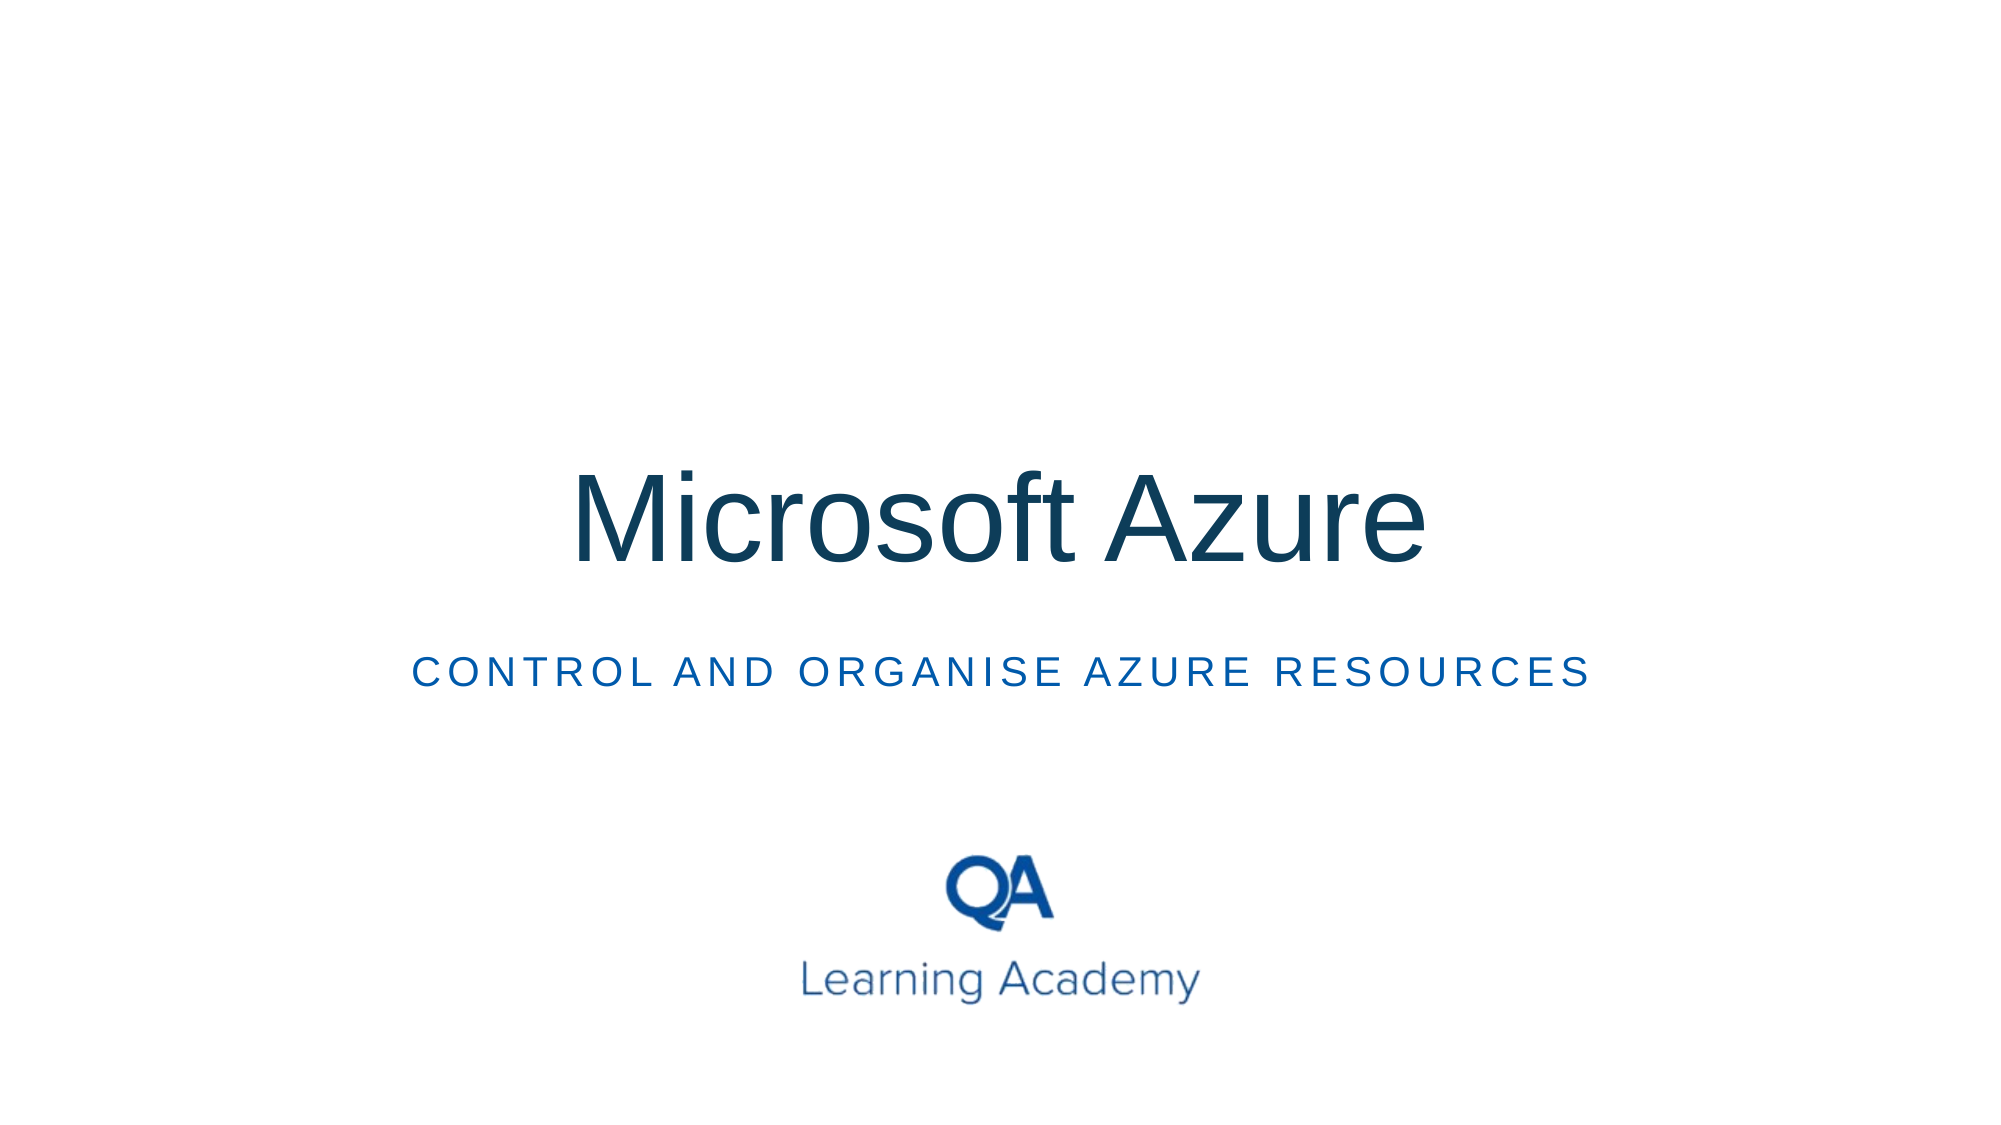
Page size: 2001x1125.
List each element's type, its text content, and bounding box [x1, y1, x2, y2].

picture [775, 802, 1225, 1054]
title Microsoft Azure [150, 174, 1851, 594]
subtitle Control and organise azure resources [150, 637, 1851, 710]
